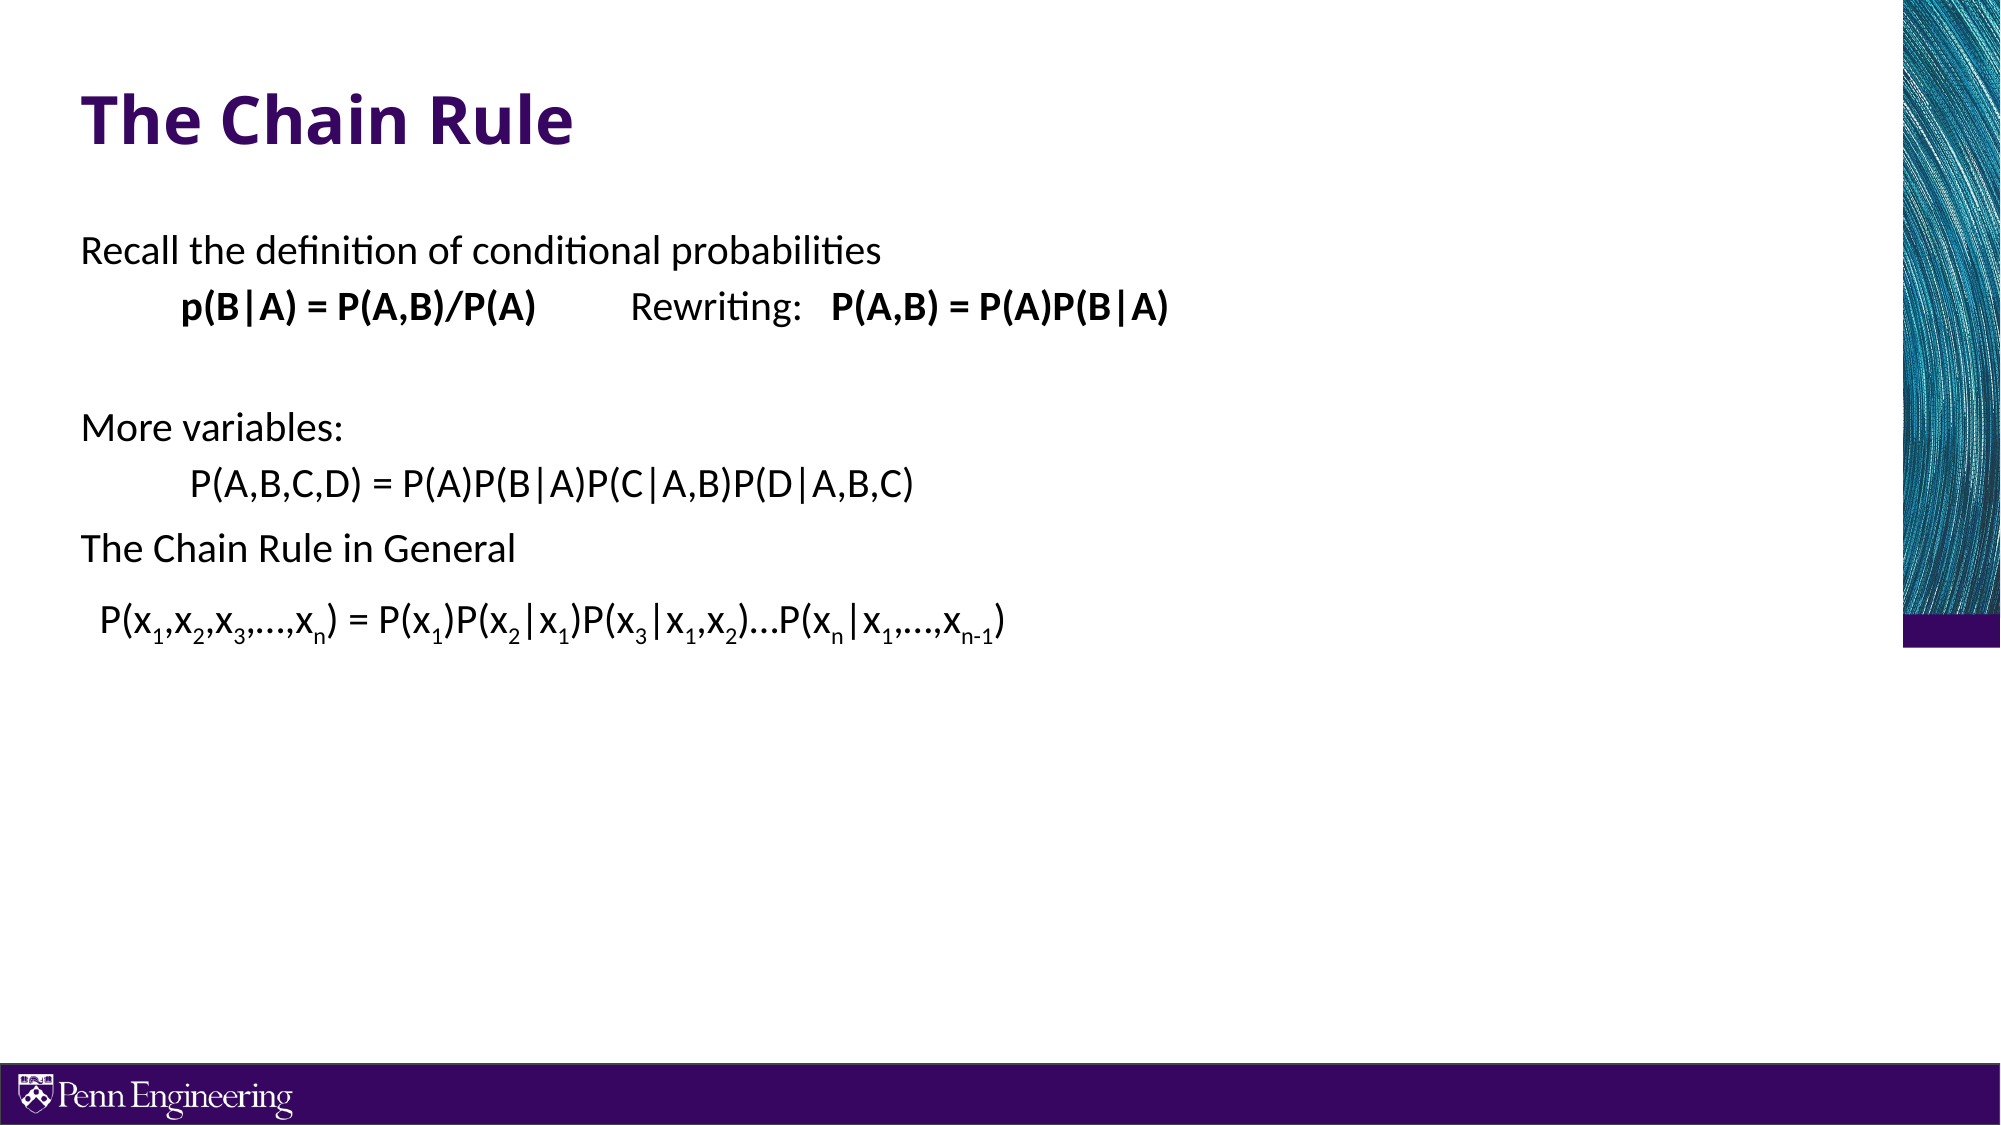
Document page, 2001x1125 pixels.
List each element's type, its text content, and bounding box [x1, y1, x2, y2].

list Recall the definition of conditional probabilities p(B|A) = P(A,B)/P(A) Rewriting: P(A,B) = P(A)P(B|A) More variables: P(A,B,C,D) = P(A)P(B|A)P(C|A,B)P(D|A,B,C) The Chain Rule in General P(x1,x2,x3,…,xn) = P(x1)P(x2|x1)P(x3|x1,x2)…P(xn|x1,…,xn-1) [65, 221, 1791, 1008]
picture [1962, 39, 1970, 47]
picture [8, 1066, 301, 1123]
picture [1906, 362, 1912, 370]
picture [1971, 53, 1979, 64]
picture [1903, 374, 1908, 384]
picture [1908, 277, 1920, 293]
picture [1903, 341, 1915, 350]
picture [1916, 342, 1921, 352]
picture [1989, 0, 2001, 13]
picture [1913, 321, 1917, 333]
picture [1903, 0, 2001, 618]
picture [1949, 13, 1955, 20]
picture [1903, 523, 1914, 546]
picture [1903, 310, 1915, 339]
title The Chain Rule [65, 59, 1863, 187]
